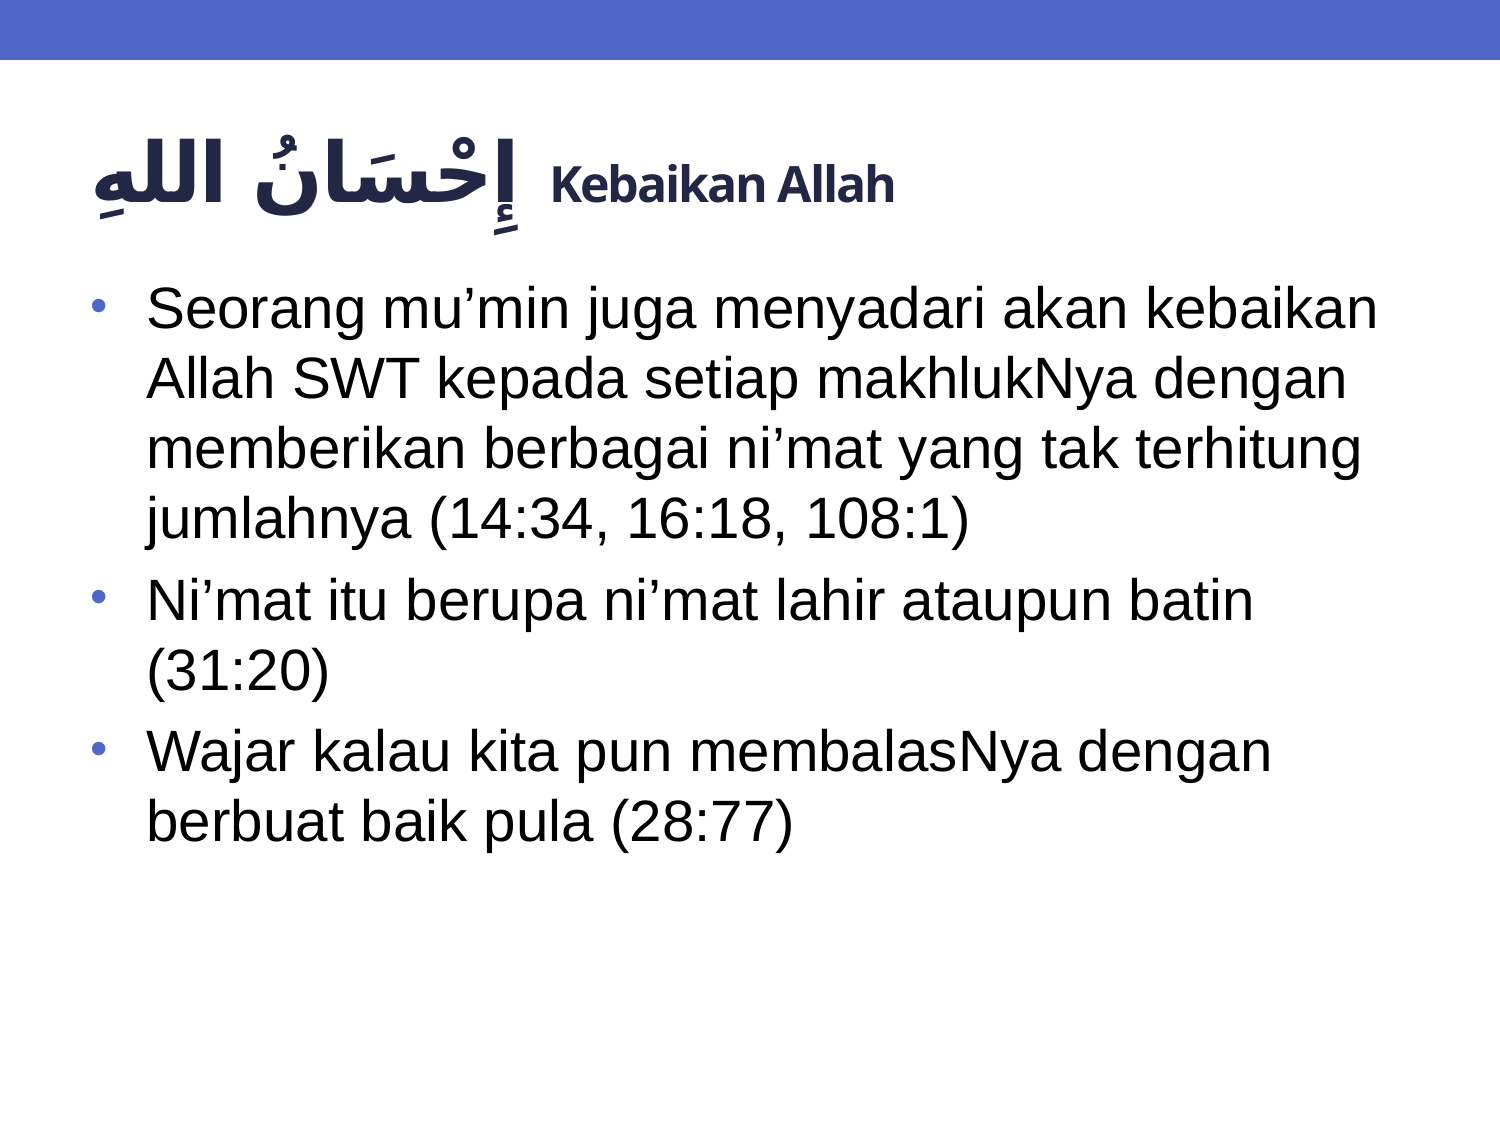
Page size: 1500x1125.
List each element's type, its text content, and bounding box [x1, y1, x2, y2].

title إِحْسَانُ اللهِ Kebaikan Allah [75, 87, 1425, 250]
list Seorang mu’min juga menyadari akan kebaikan Allah SWT kepada setiap makhlukNya dengan memberikan berbagai ni’mat yang tak terhitung jumlahnya (14:34, 16:18, 108:1) Ni’mat itu berupa ni’mat lahir ataupun batin (31:20) Wajar kalau kita pun membalasNya dengan berbuat baik pula (28:77) [75, 262, 1425, 1063]
